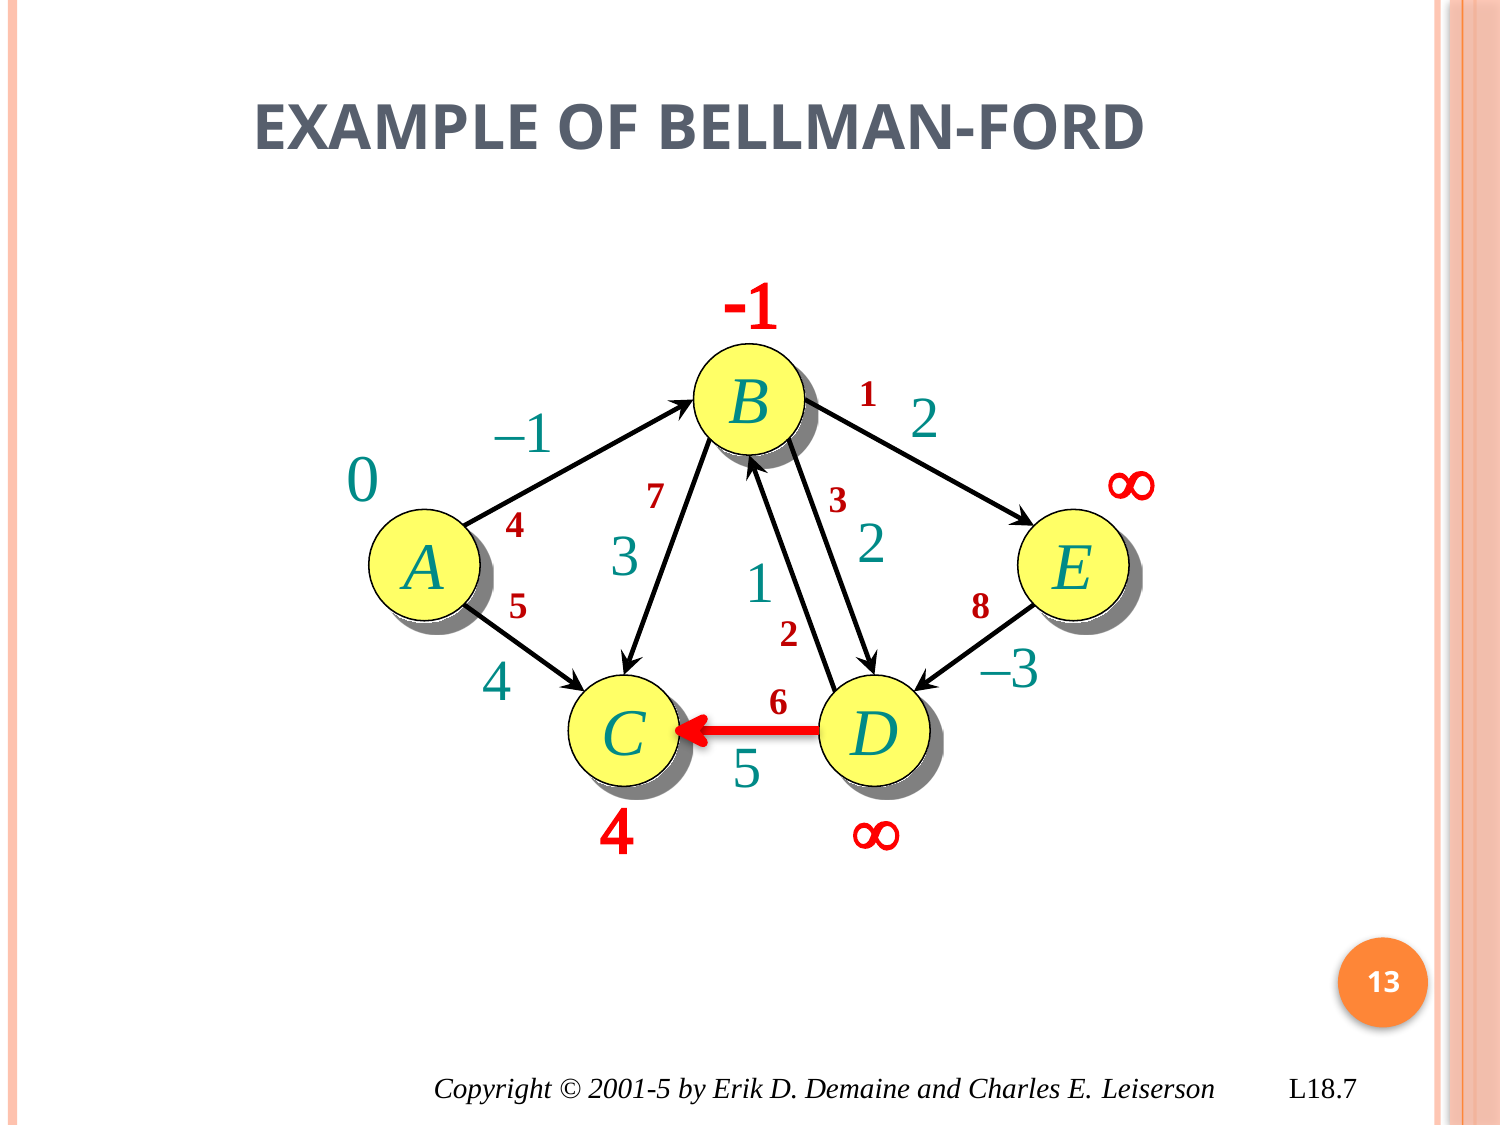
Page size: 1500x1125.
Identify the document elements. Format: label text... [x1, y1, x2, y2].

text_box -1 B [721, 242, 819, 339]
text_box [620, 435, 743, 692]
text_box Copyright © 2001-5 by Erik D. Demaine and Charles E. Leiserson [431, 1070, 1219, 1104]
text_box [367, 508, 455, 635]
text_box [880, 435, 1037, 692]
text_box D  [848, 809, 901, 867]
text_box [679, 718, 820, 743]
text_box 0 [344, 432, 382, 515]
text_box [745, 435, 878, 695]
text_box L18.7 [1286, 1070, 1379, 1104]
slide_number 13 [1333, 940, 1434, 1027]
title Example of Bellman-Ford [250, 0, 1273, 162]
text_box C 4 [597, 809, 650, 867]
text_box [460, 396, 1035, 801]
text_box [692, 342, 1164, 635]
